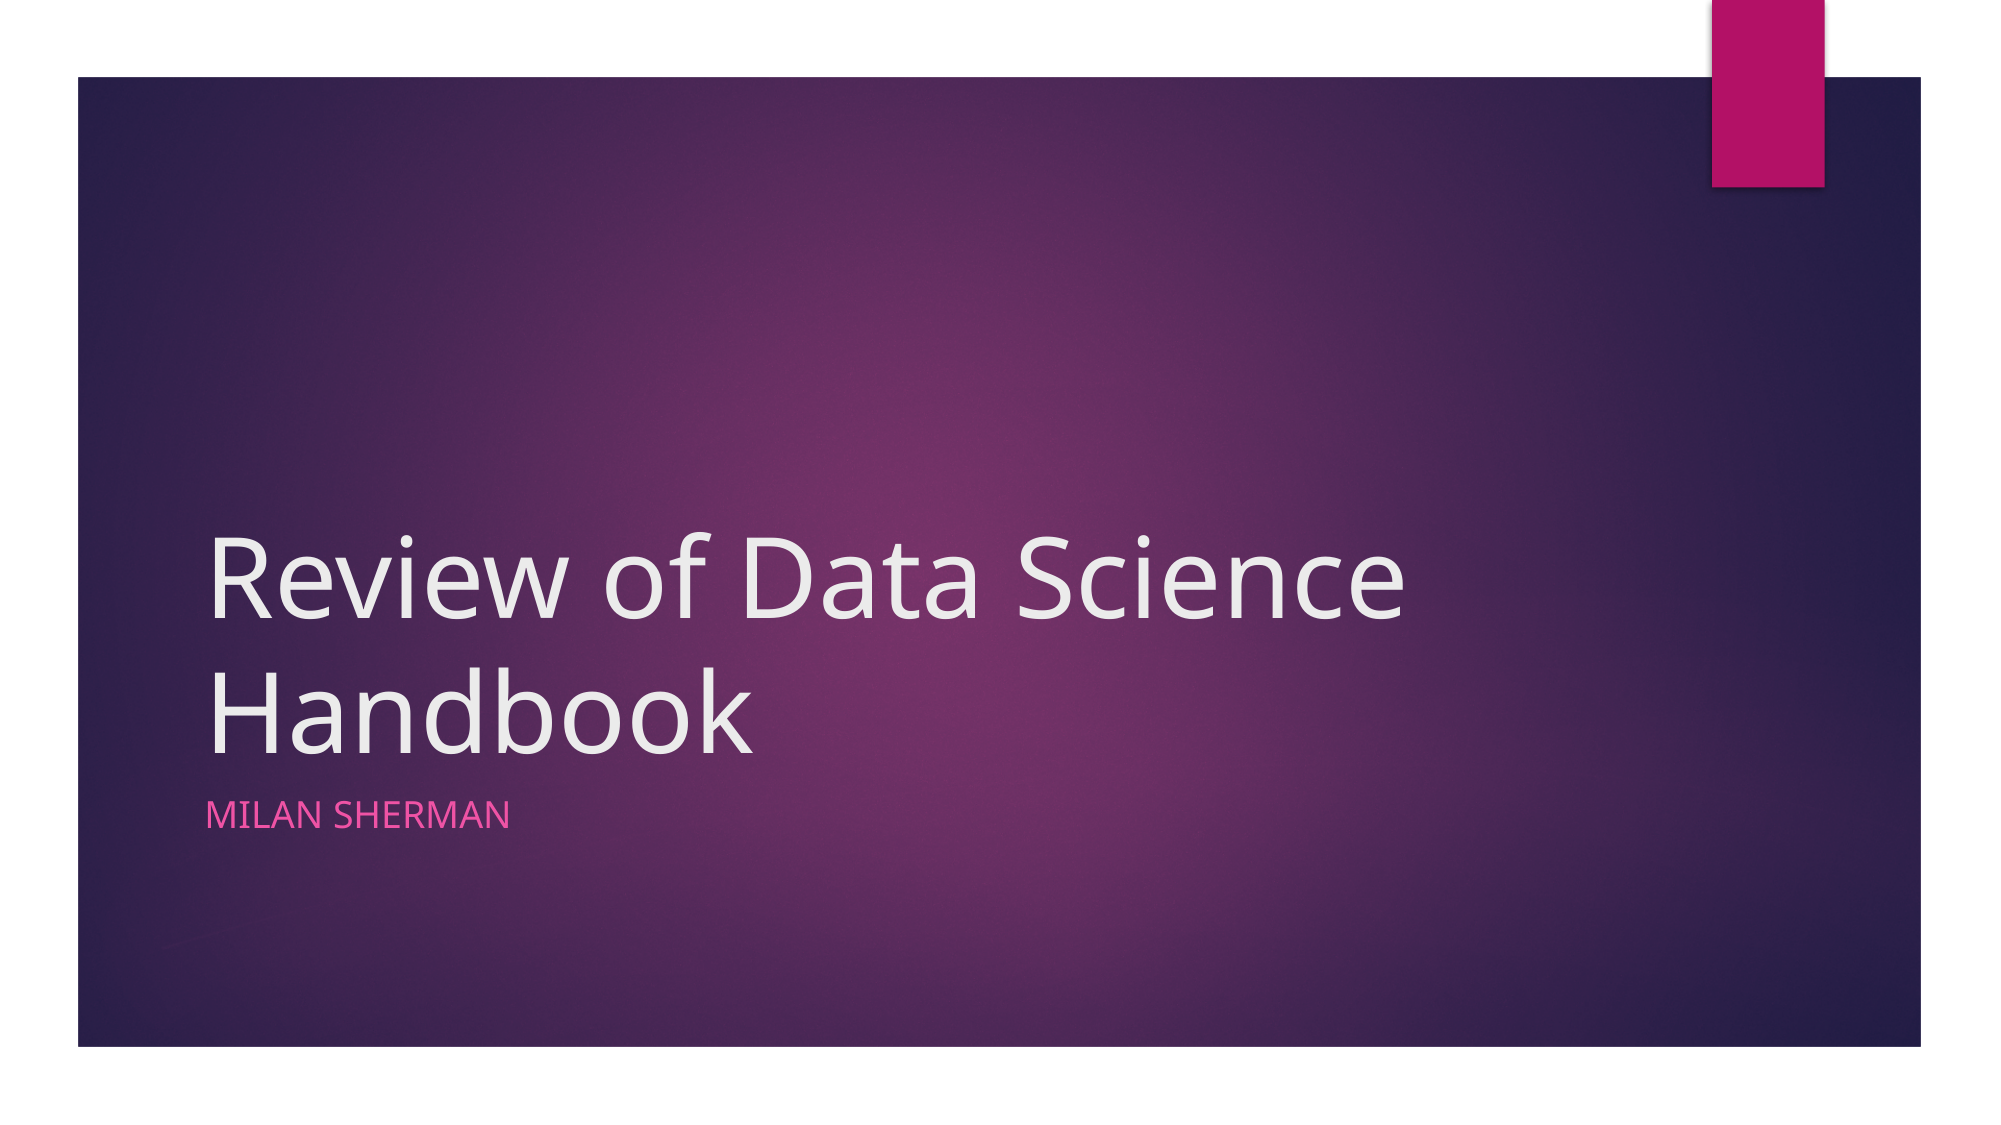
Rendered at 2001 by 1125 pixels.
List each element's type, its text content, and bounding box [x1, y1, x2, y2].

title Review of Data Science Handbook [189, 344, 1638, 783]
subtitle Milan Sherman [189, 783, 1638, 925]
